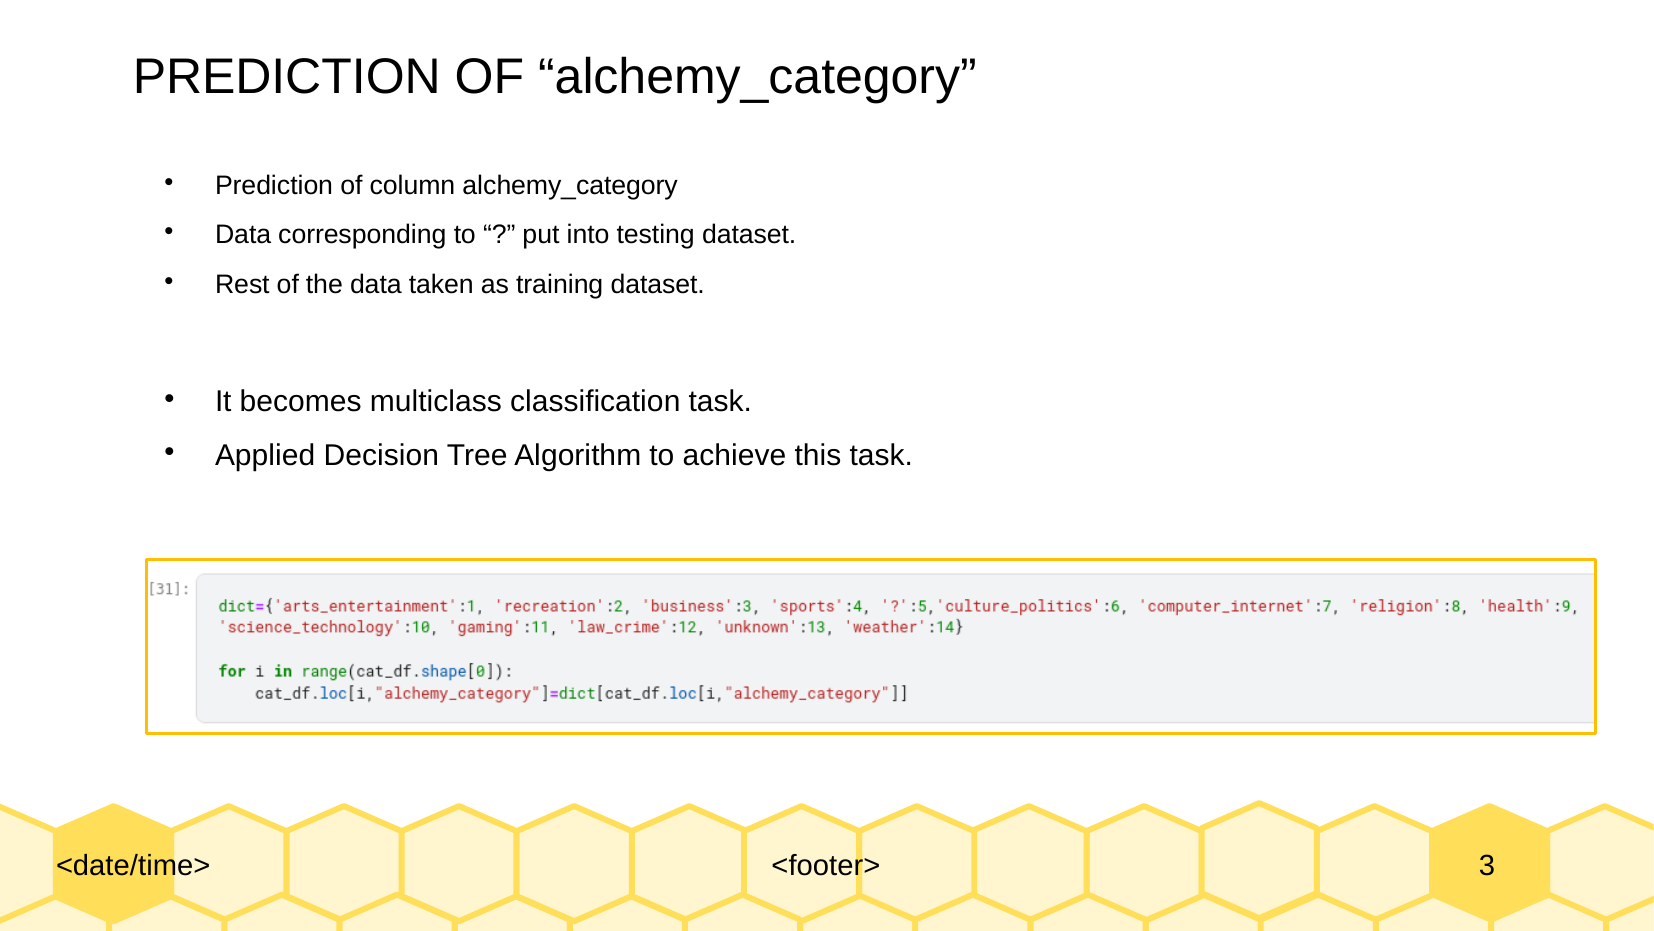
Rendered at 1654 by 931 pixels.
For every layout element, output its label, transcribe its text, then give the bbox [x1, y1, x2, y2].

list Prediction of column alchemy_category Data corresponding to “?” put into testing dataset. Rest of the data taken as training dataset. It becomes multiclass classification task. Applied Decision Tree Algorithm to achieve this task. [147, 118, 1595, 473]
title PREDICTION OF “alchemy_category” [106, 29, 1004, 119]
picture [147, 560, 1595, 733]
